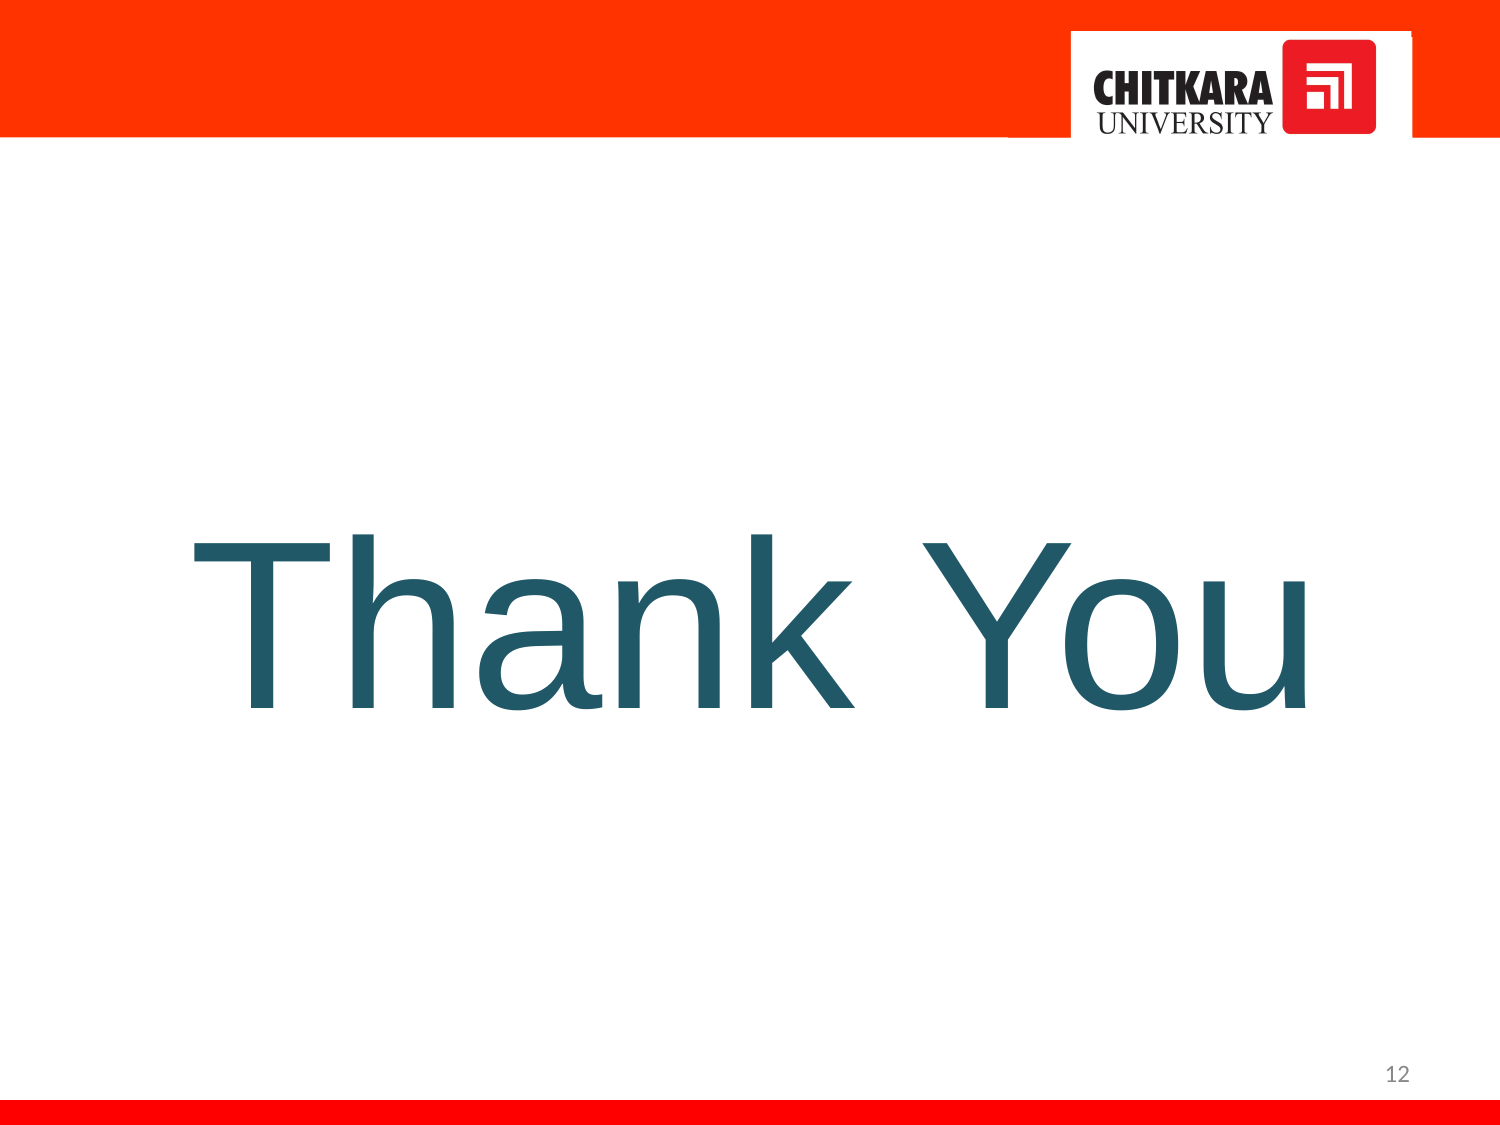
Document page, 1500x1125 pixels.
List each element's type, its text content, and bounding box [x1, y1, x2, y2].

slide_number 12 [1074, 1042, 1425, 1103]
list Thank You [24, 149, 1488, 1075]
picture [1074, 37, 1391, 138]
